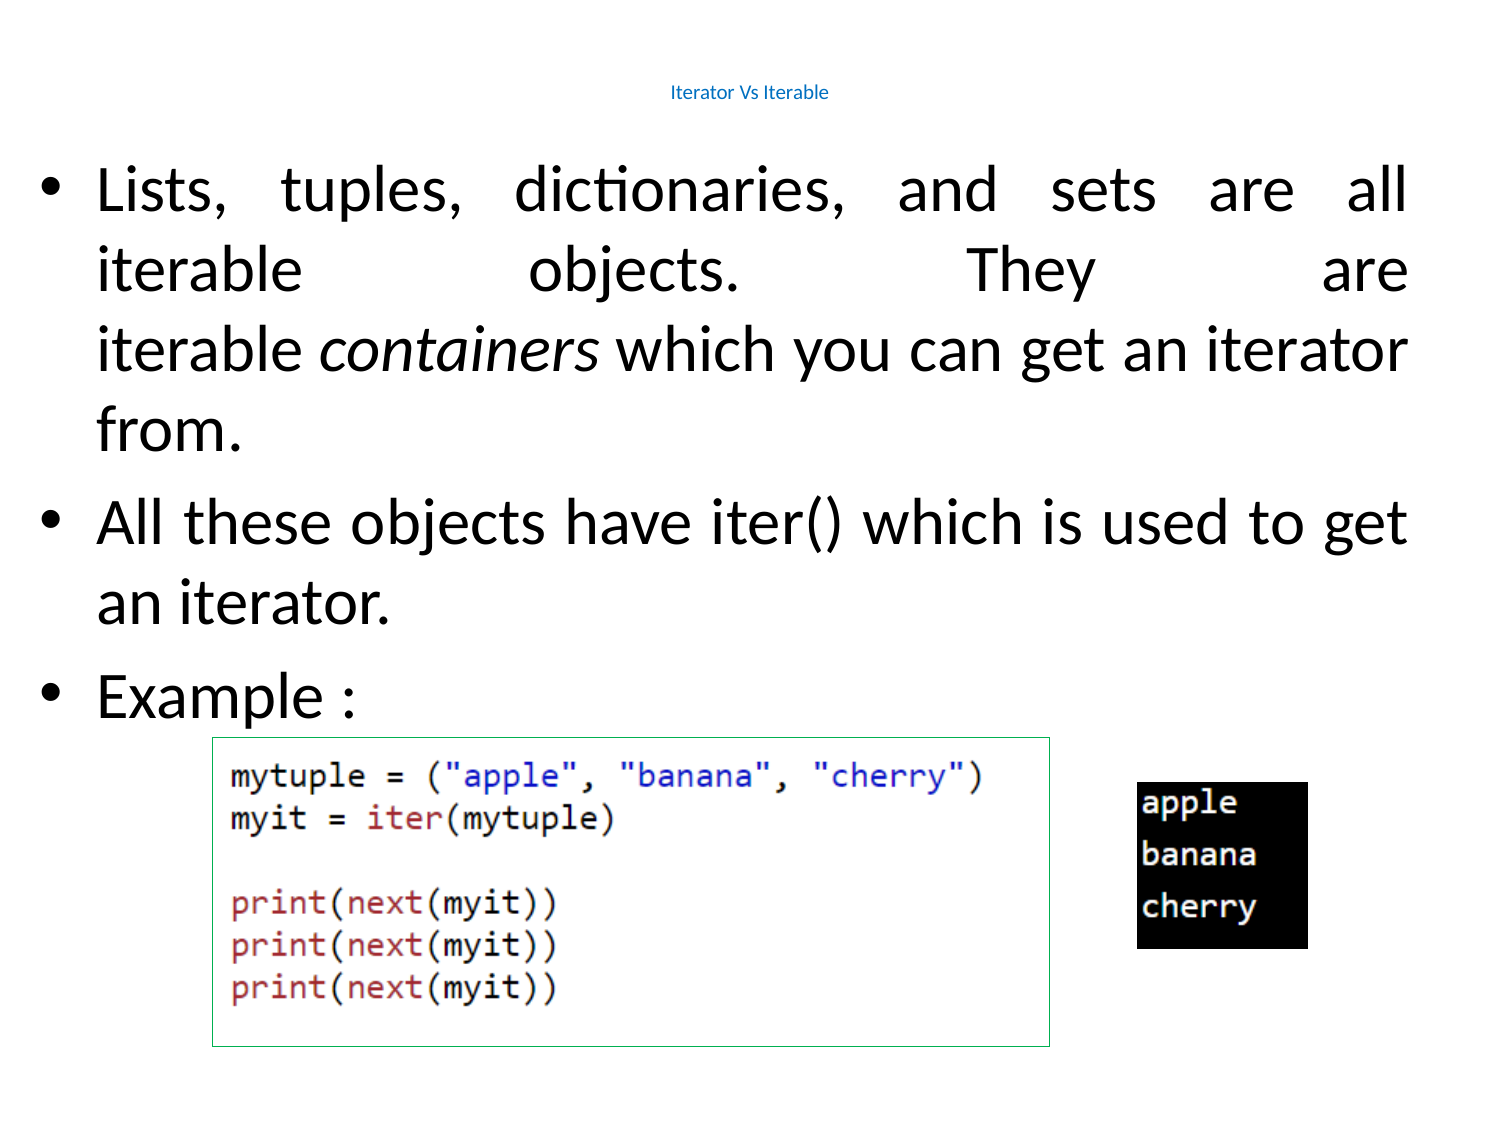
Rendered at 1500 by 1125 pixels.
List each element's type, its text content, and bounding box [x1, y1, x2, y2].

list Lists, tuples, dictionaries, and sets are all iterable objects. They are iterable containers which you can get an iterator from. All these objects have iter() which is used to get an iterator. Example : [24, 137, 1425, 1100]
picture [212, 737, 1051, 1048]
picture [1137, 782, 1308, 949]
title Iterator Vs Iterable [75, 45, 1425, 137]
